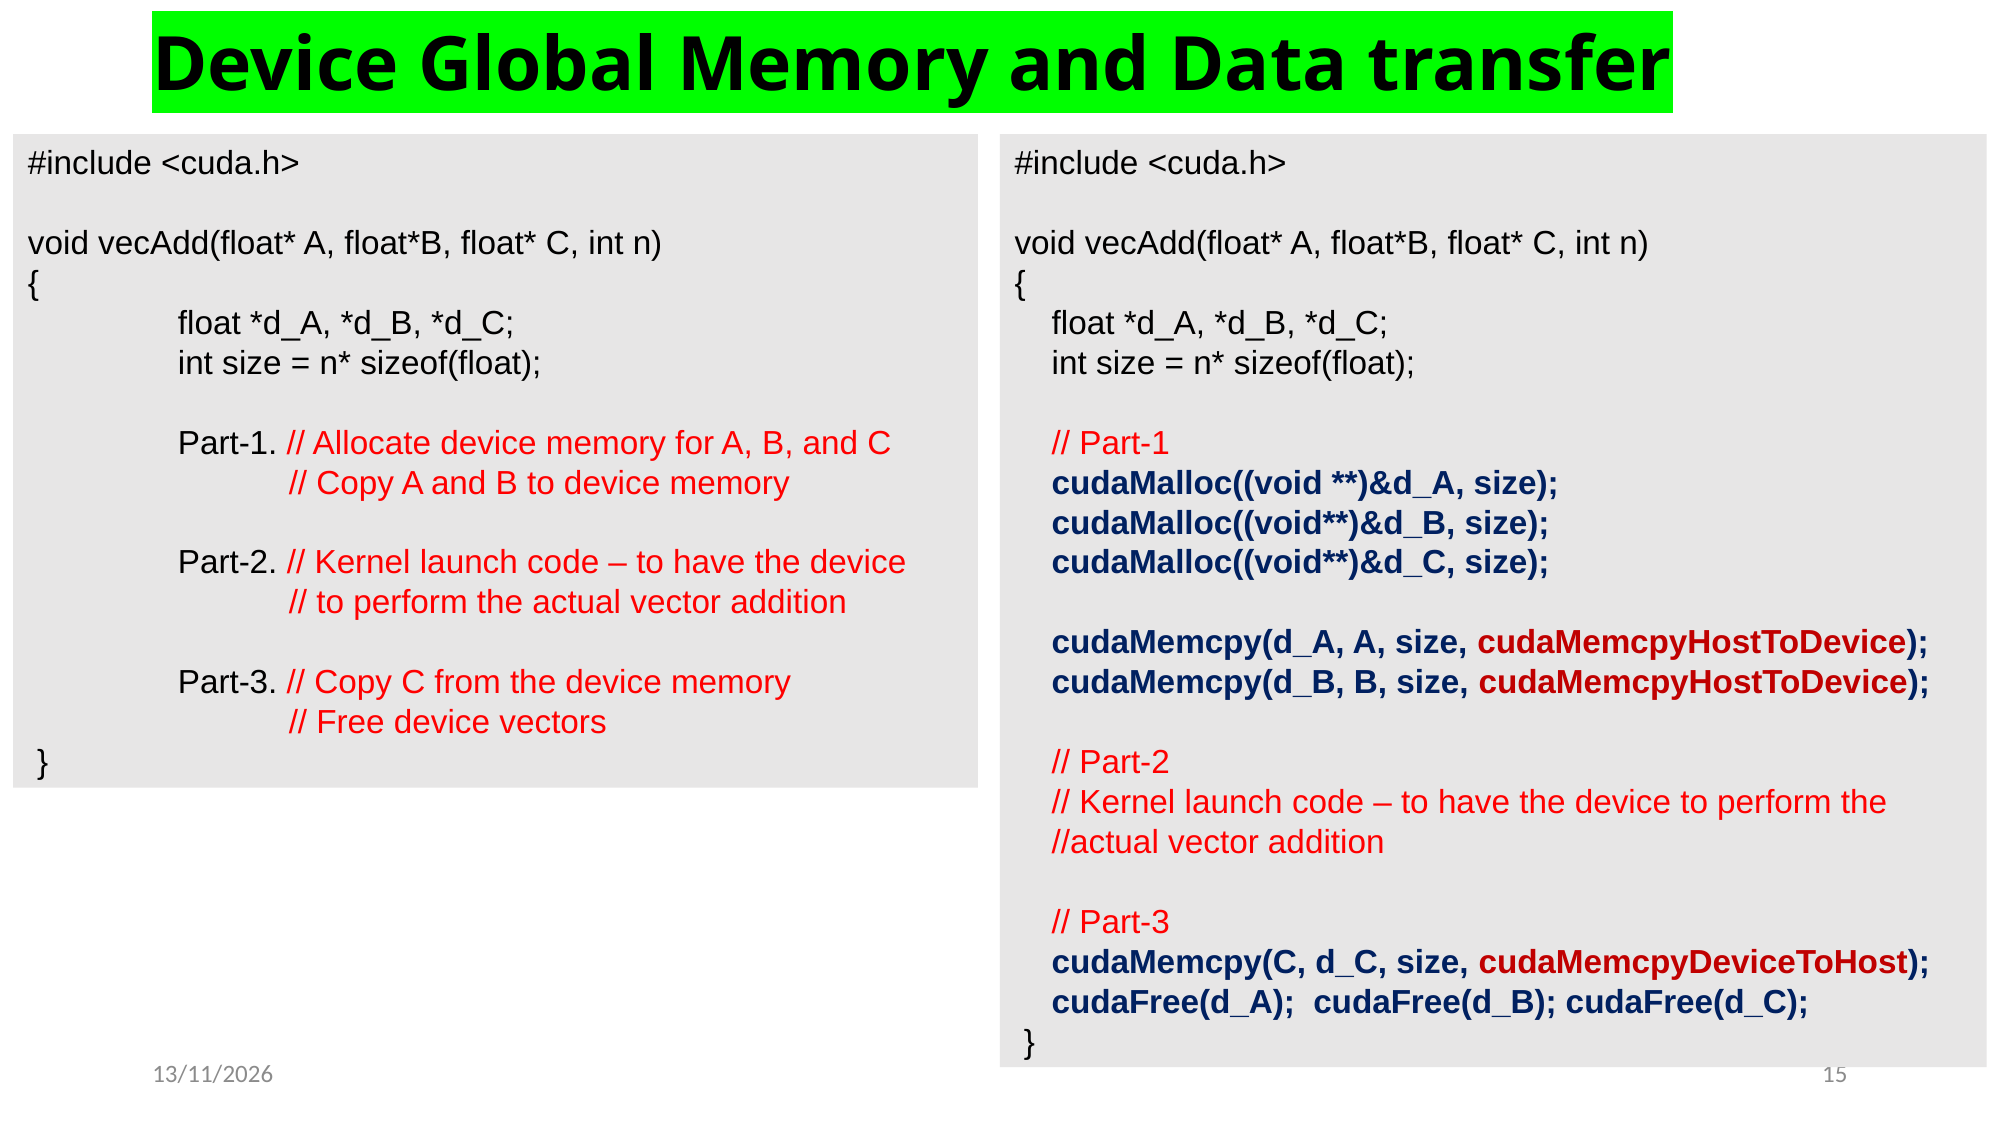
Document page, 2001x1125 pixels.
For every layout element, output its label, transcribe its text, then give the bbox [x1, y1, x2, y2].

text_box #include <cuda.h> void vecAdd(float* A, float*B, float* C, int n) { float *d_A, *d_B, *d_C; int size = n* sizeof(float); // Part-1 cudaMalloc((void **)&d_A, size); cudaMalloc((void**)&d_B, size); cudaMalloc((void**)&d_C, size); cudaMemcpy(d_A, A, size, cudaMemcpyHostToDevice); cudaMemcpy(d_B, B, size, cudaMemcpyHostToDevice); // Part-2 // Kernel launch code – to have the device to perform the //actual vector addition // Part-3 cudaMemcpy(C, d_C, size, cudaMemcpyDeviceToHost); cudaFree(d_A); cudaFree(d_B); cudaFree(d_C); } [999, 134, 1987, 1068]
text_box #include <cuda.h> void vecAdd(float* A, float*B, float* C, int n) { float *d_A, *d_B, *d_C; int size = n* sizeof(float); Part-1. // Allocate device memory for A, B, and C // Copy A and B to device memory Part-2. // Kernel launch code – to have the device // to perform the actual vector addition Part-3. // Copy C from the device memory // Free device vectors } [13, 134, 978, 788]
text_box 15 [1412, 1068, 1863, 1103]
text_box [137, 178, 999, 1041]
text_box 16-03-2023 [137, 1042, 588, 1103]
text_box Device Global Memory and Data transfer [137, 5, 1863, 128]
